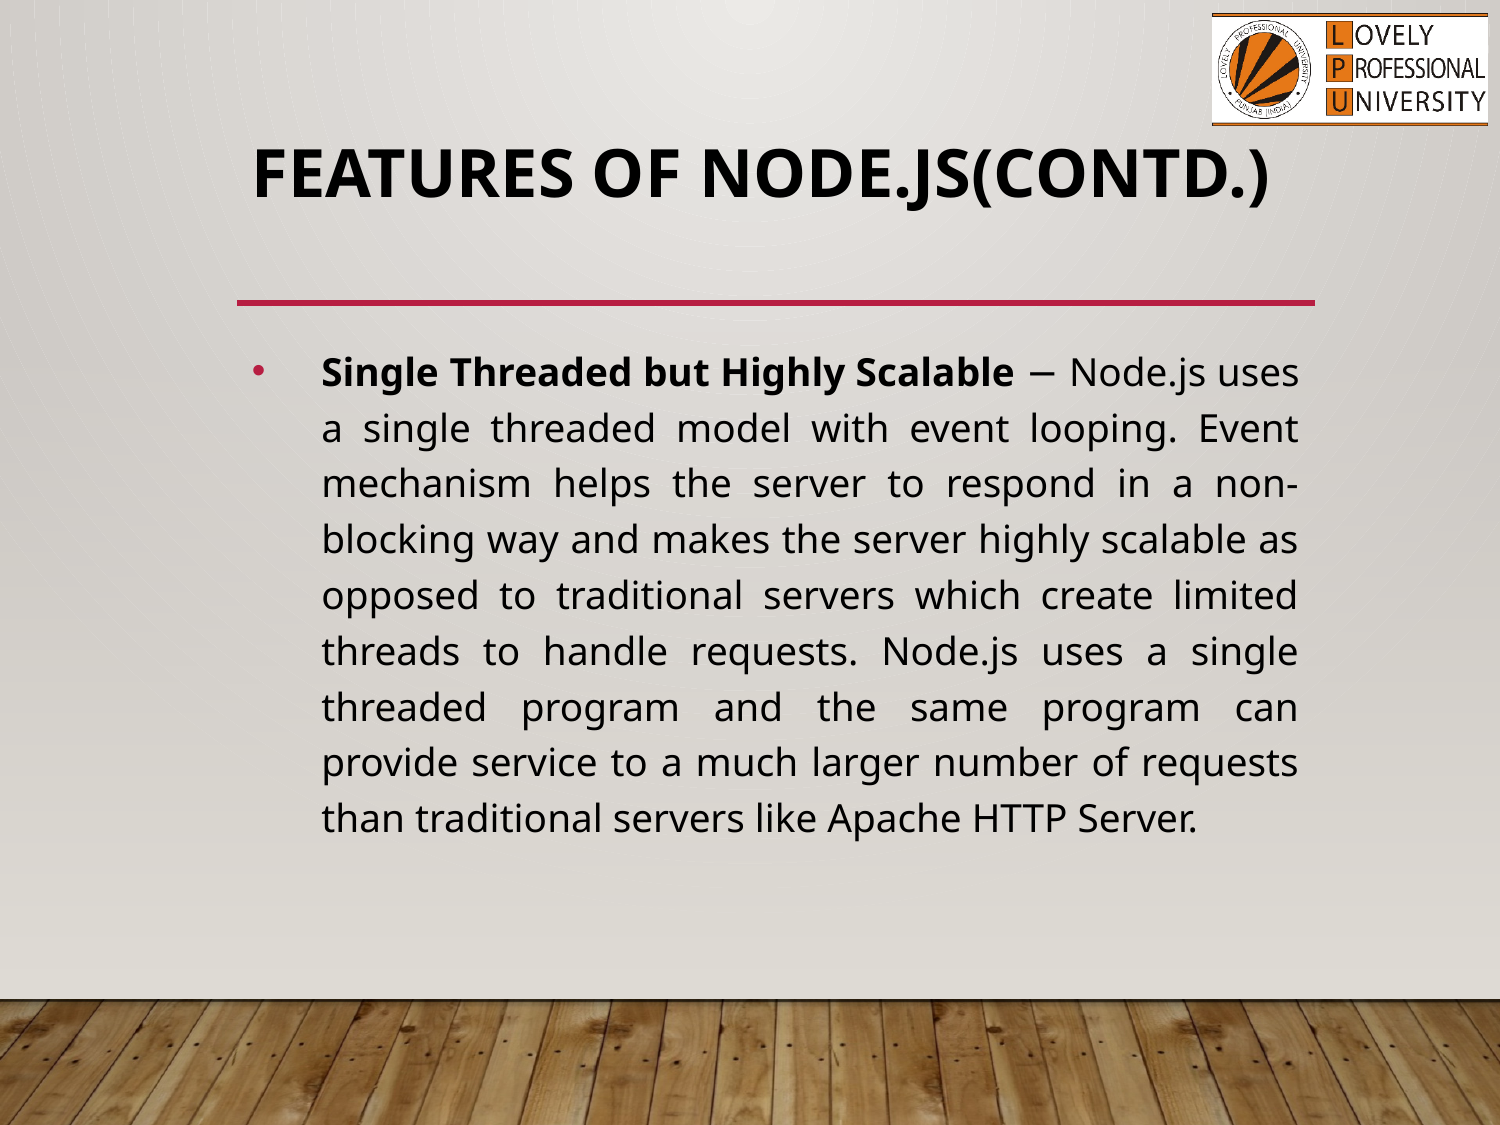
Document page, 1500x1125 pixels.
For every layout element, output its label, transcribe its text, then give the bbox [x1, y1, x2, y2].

picture [1212, 13, 1488, 126]
picture [0, 999, 1500, 1125]
list Single Threaded but Highly Scalable − Node.js uses a single threaded model with event looping. Event mechanism helps the server to respond in a non-blocking way and makes the server highly scalable as opposed to traditional servers which create limited threads to handle requests. Node.js uses a single threaded program and the same program can provide service to a much larger number of requests than traditional servers like Apache HTTP Server. [236, 330, 1315, 897]
title Features of node.js(contd.) [236, 131, 1315, 305]
